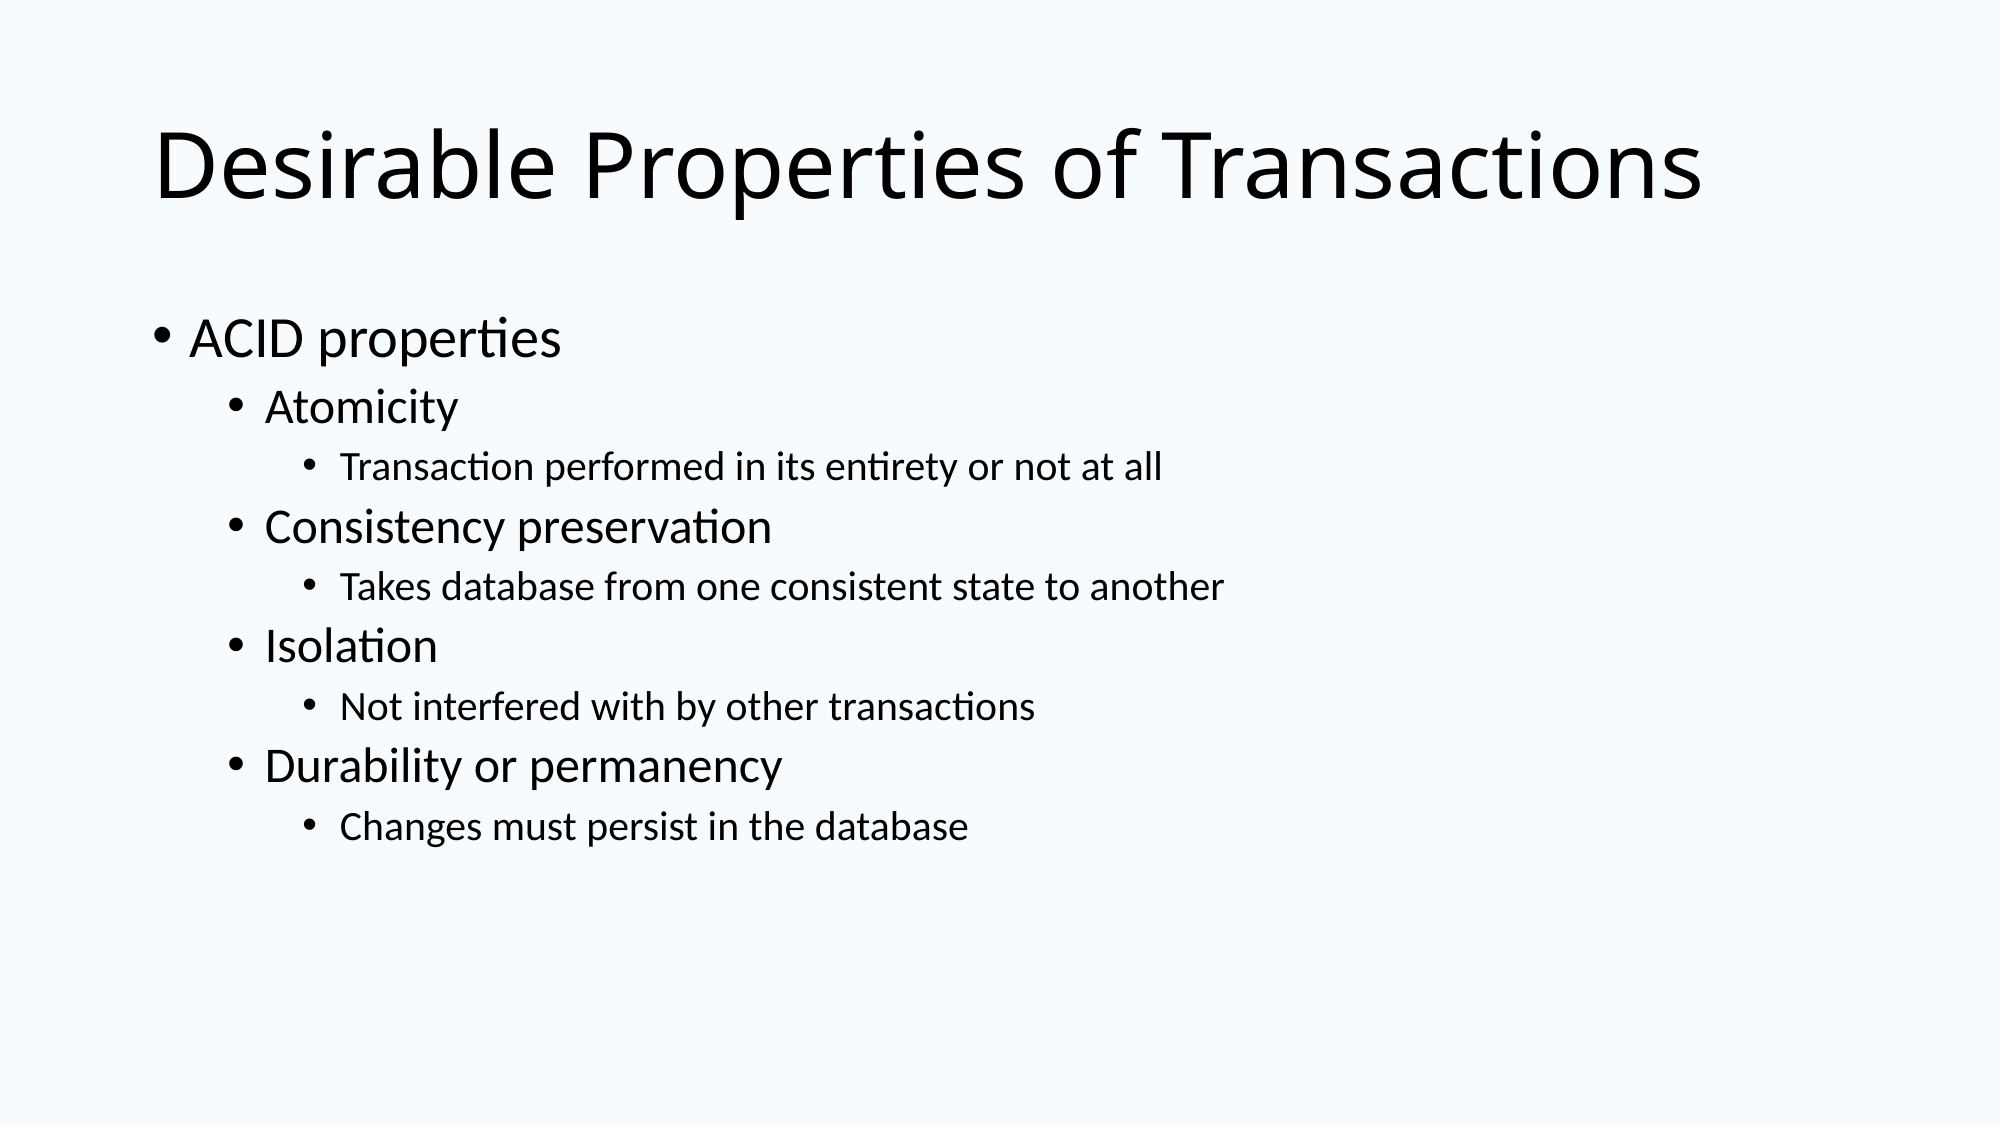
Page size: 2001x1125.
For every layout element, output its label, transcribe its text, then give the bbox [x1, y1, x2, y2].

list ACID properties Atomicity Transaction performed in its entirety or not at all Consistency preservation Takes database from one consistent state to another Isolation Not interfered with by other transactions Durability or permanency Changes must persist in the database [137, 299, 1863, 1014]
title Desirable Properties of Transactions [137, 59, 1863, 278]
